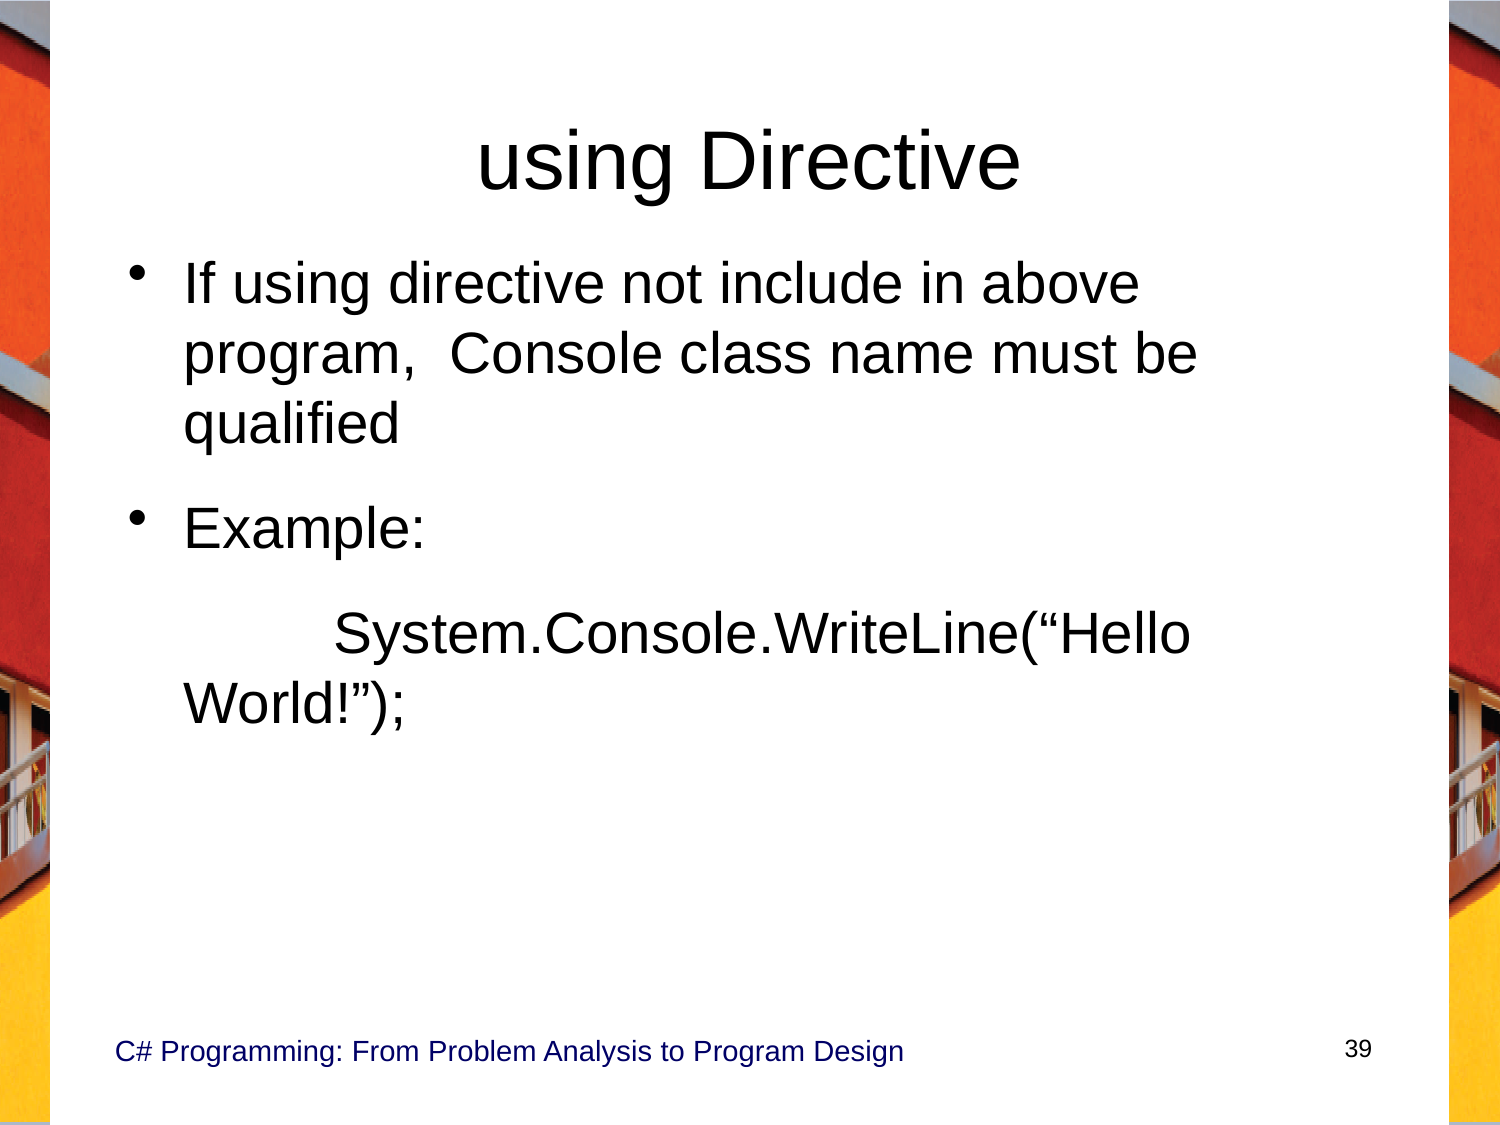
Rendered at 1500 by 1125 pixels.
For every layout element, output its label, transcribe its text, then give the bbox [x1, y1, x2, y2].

footer C# Programming: From Problem Analysis to Program Design [99, 1024, 988, 1101]
title using Directive [112, 62, 1388, 237]
slide_number 39 [1074, 1024, 1388, 1101]
picture [0, 0, 50, 1125]
picture [1449, 0, 1500, 1125]
list If using directive not include in above program, Console class name must be qualified Example: System.Console.WriteLine(“Hello World!”); [112, 237, 1401, 976]
